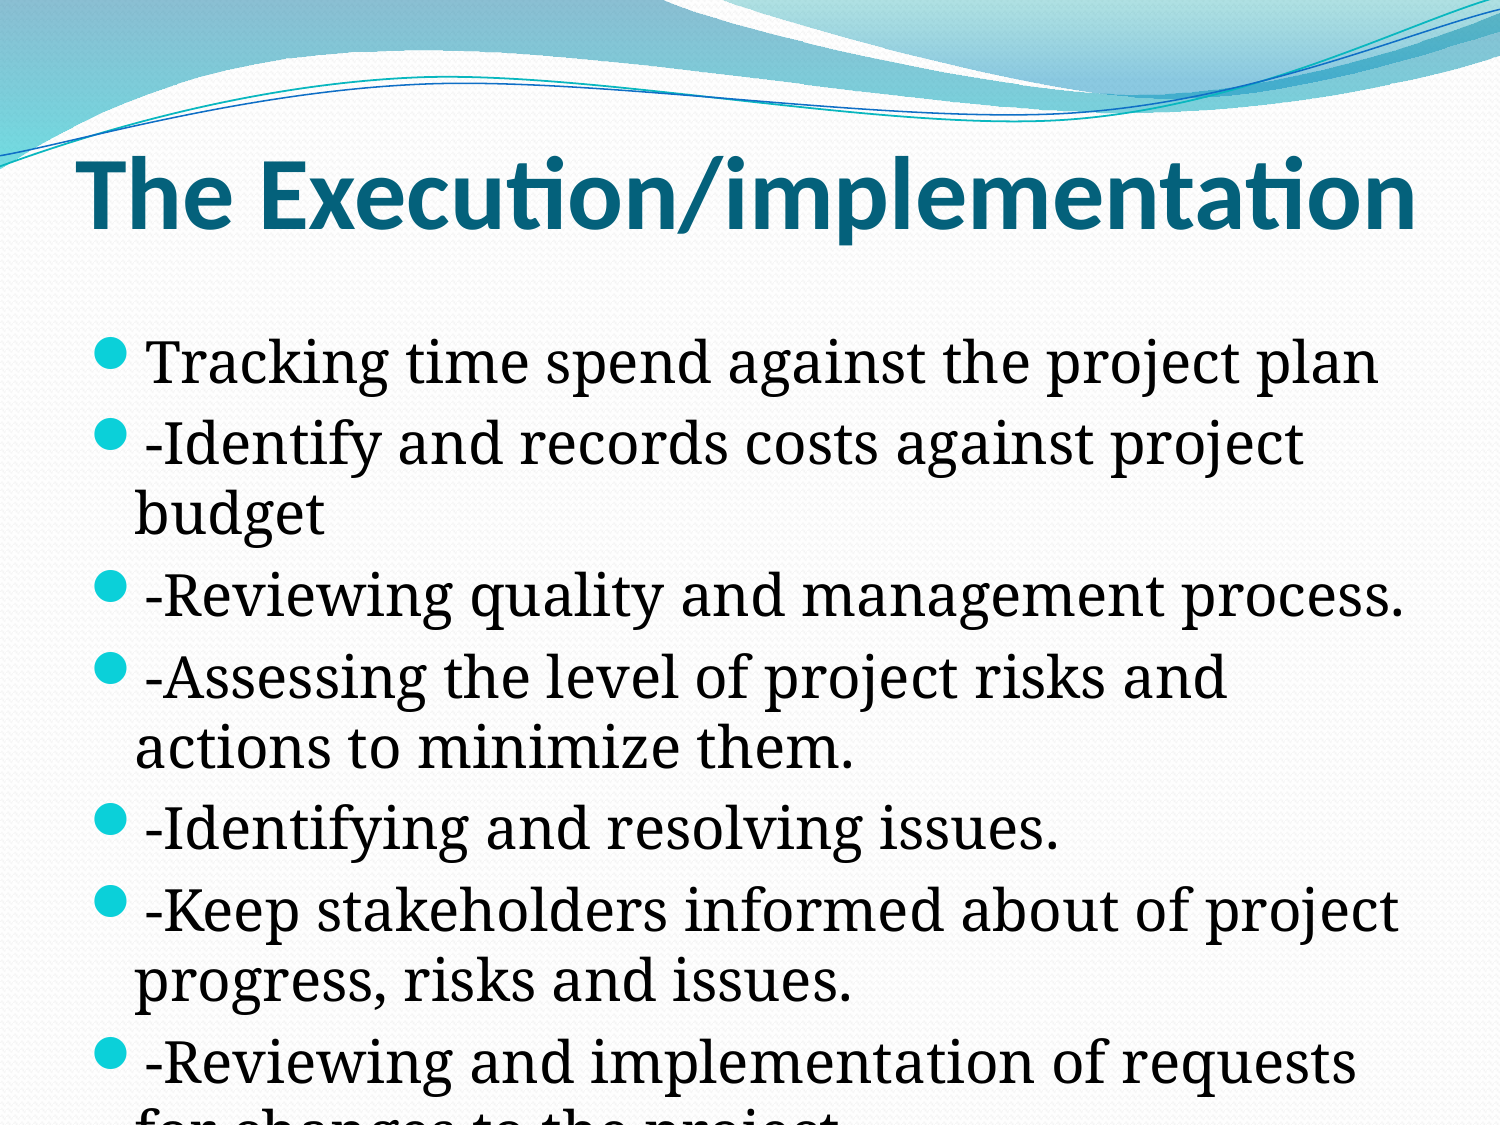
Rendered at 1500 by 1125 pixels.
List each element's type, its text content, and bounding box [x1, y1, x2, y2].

title The Execution/implementation [75, 115, 1425, 250]
list Tracking time spend against the project plan -Identify and records costs against project budget -Reviewing quality and management process. -Assessing the level of project risks and actions to minimize them. -Identifying and resolving issues. -Keep stakeholders informed about of project progress, risks and issues. -Reviewing and implementation of requests for changes to the project [75, 317, 1425, 1113]
